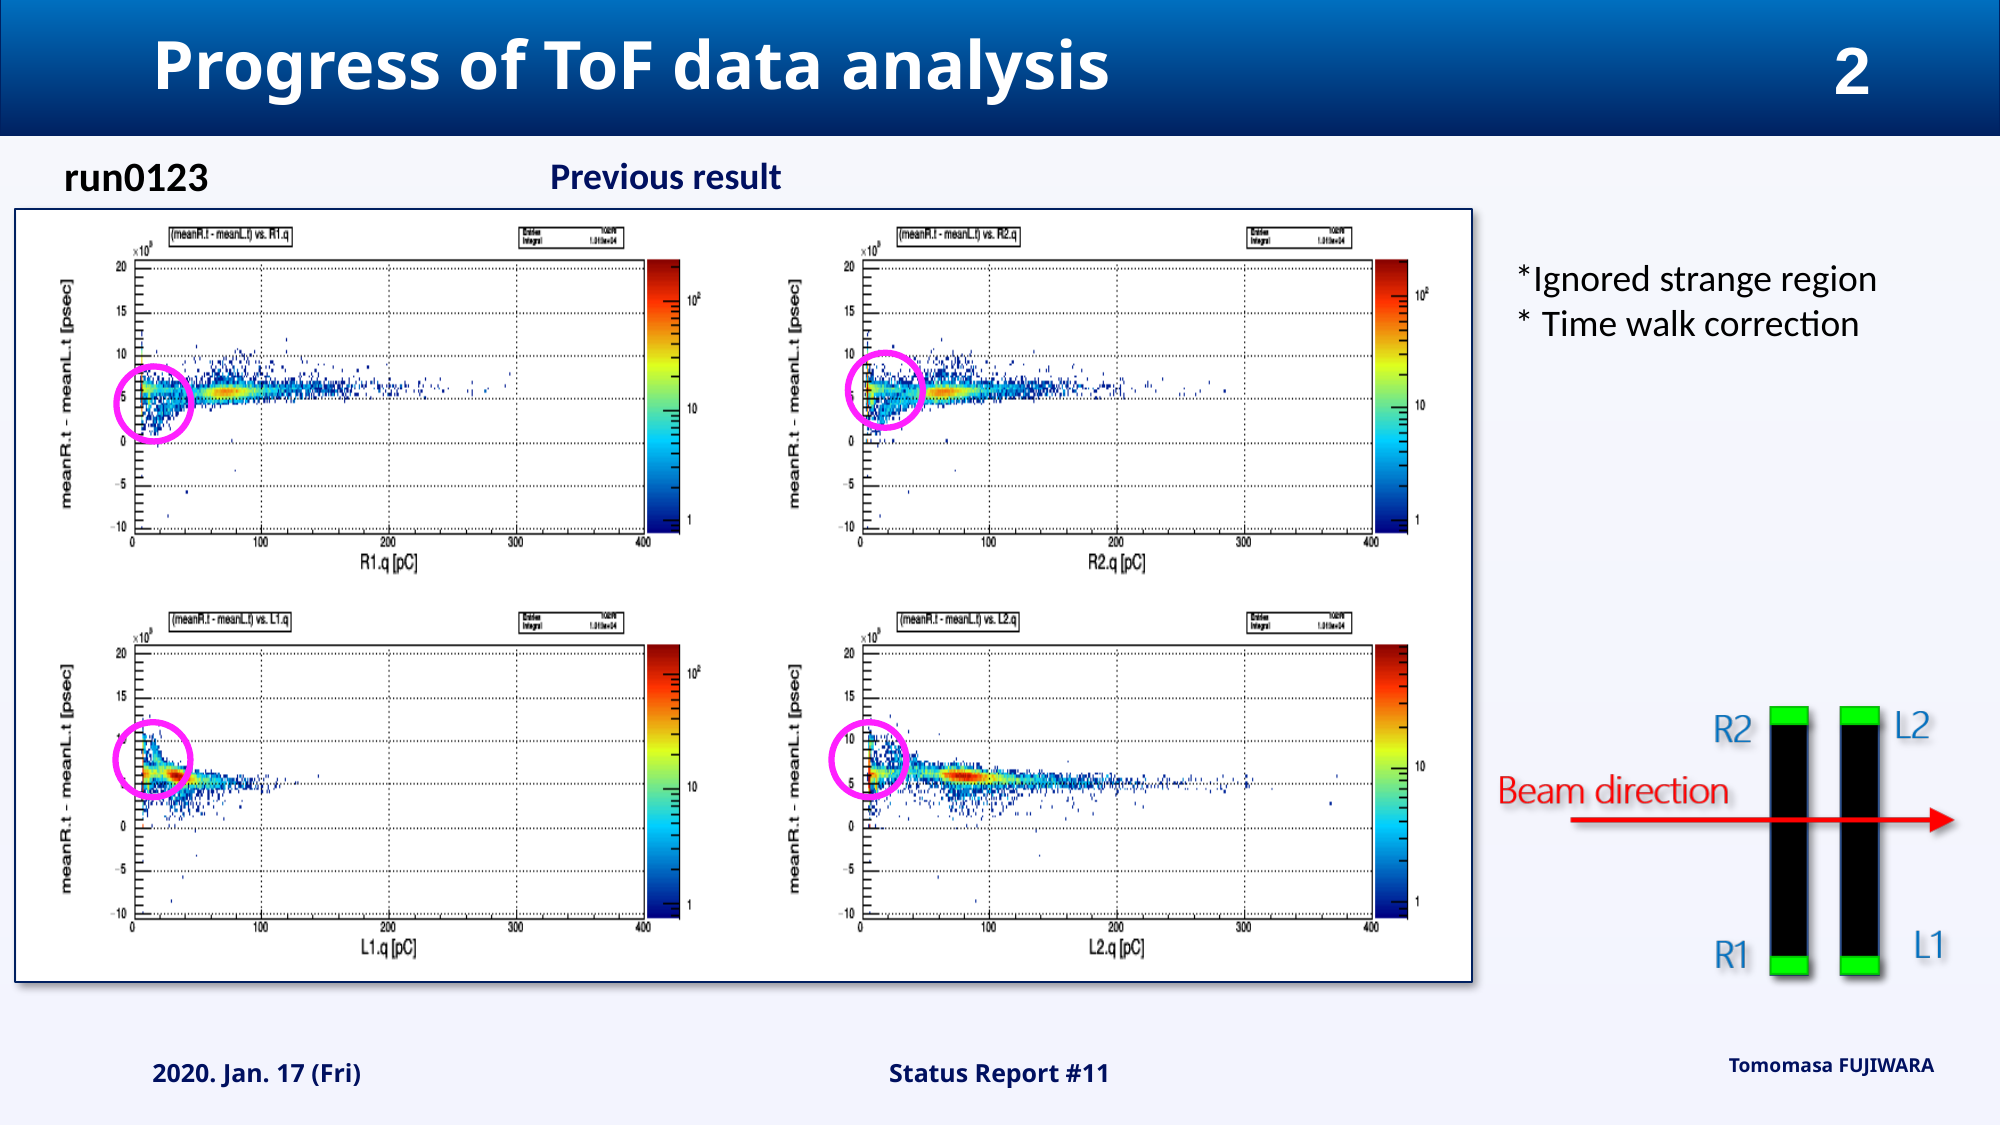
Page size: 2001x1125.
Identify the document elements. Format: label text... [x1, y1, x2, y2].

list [1470, 685, 1993, 1012]
text_box *Ignored strange region * Time walk correction [1500, 246, 1913, 352]
picture [16, 210, 1472, 981]
text_box run0123 [19, 142, 254, 208]
title Progress of ToF data analysis [137, 0, 1863, 136]
footer Status Report #11 [662, 1042, 1338, 1103]
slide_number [137, 1042, 588, 1103]
text_box Previous result [535, 144, 848, 205]
